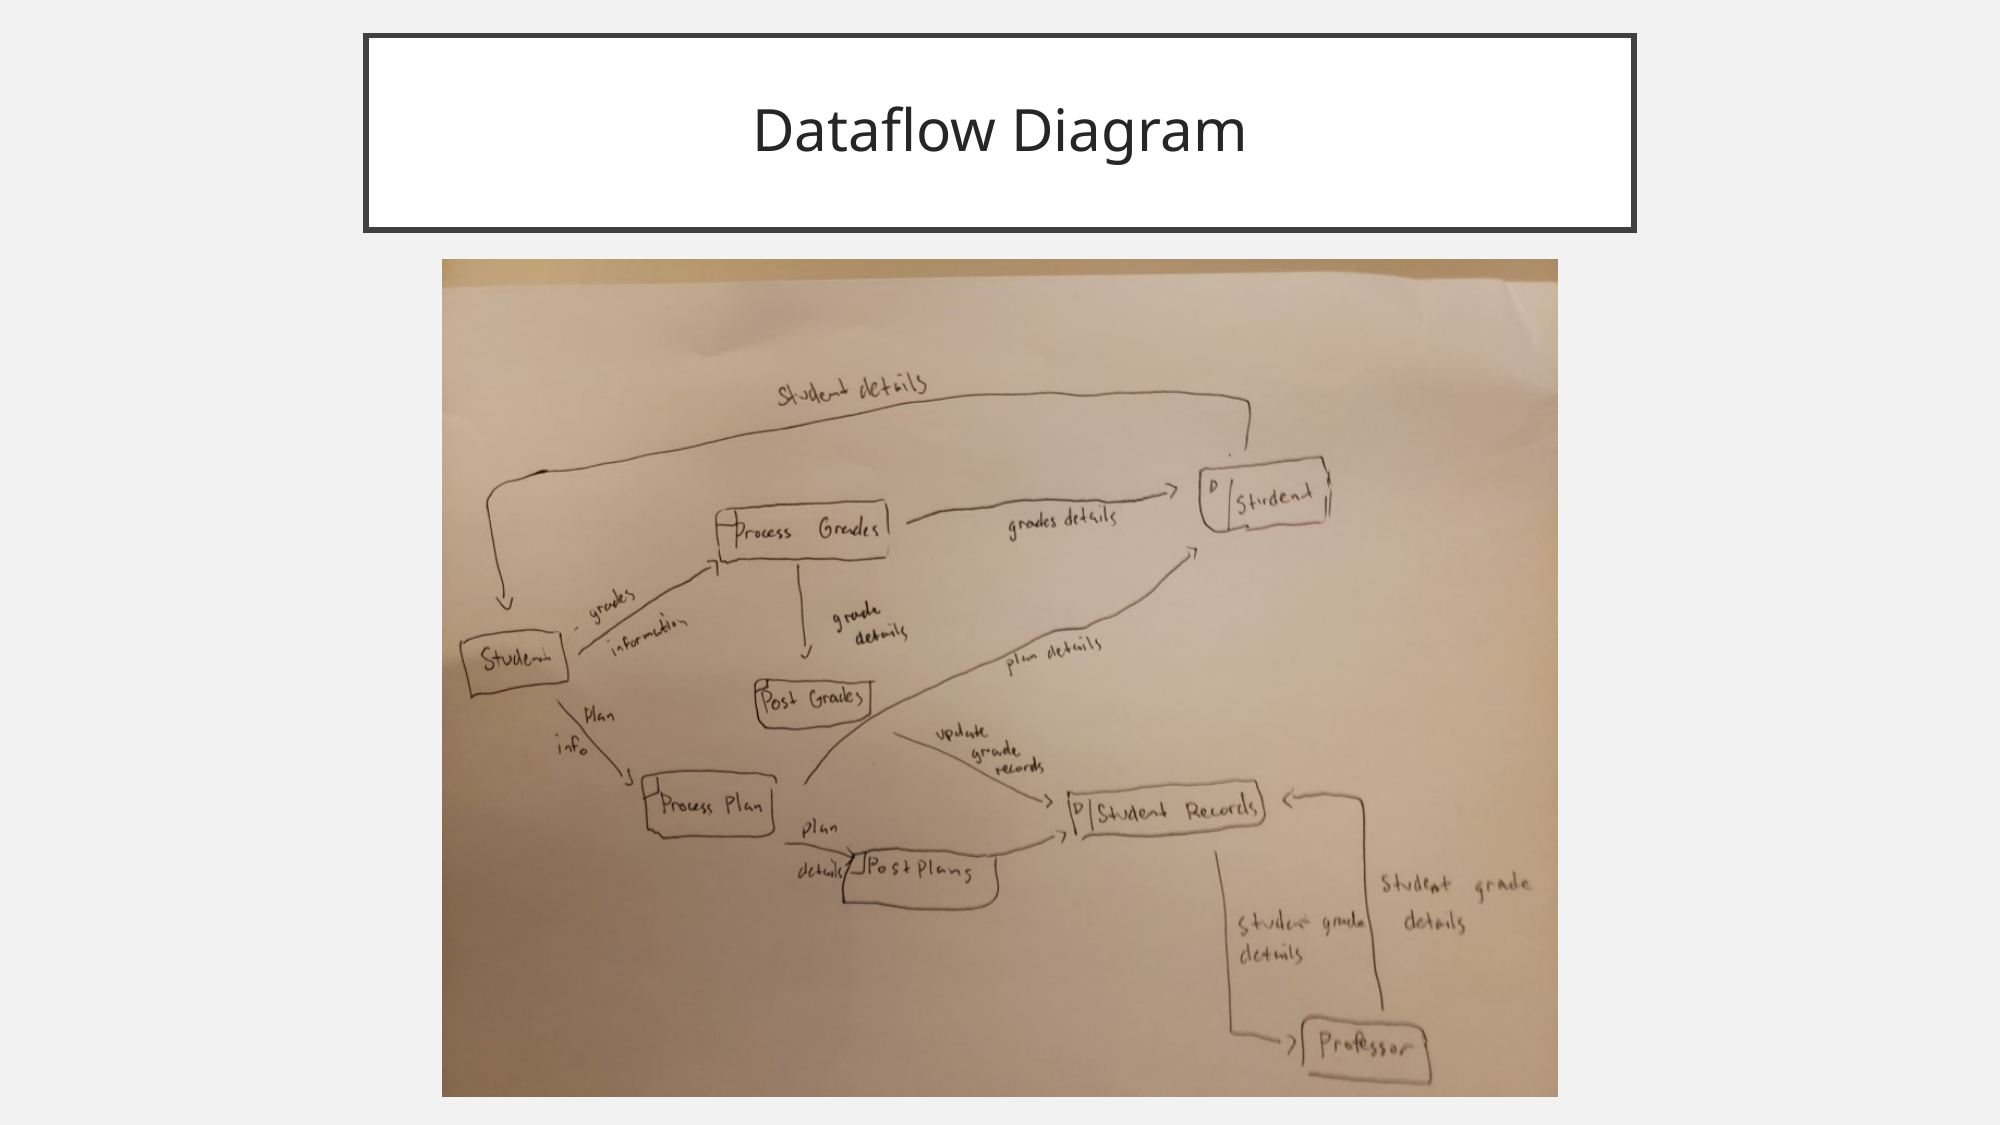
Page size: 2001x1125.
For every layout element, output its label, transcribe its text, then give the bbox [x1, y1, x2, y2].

picture [441, 259, 1558, 1097]
title Dataflow Diagram [363, 33, 1637, 233]
